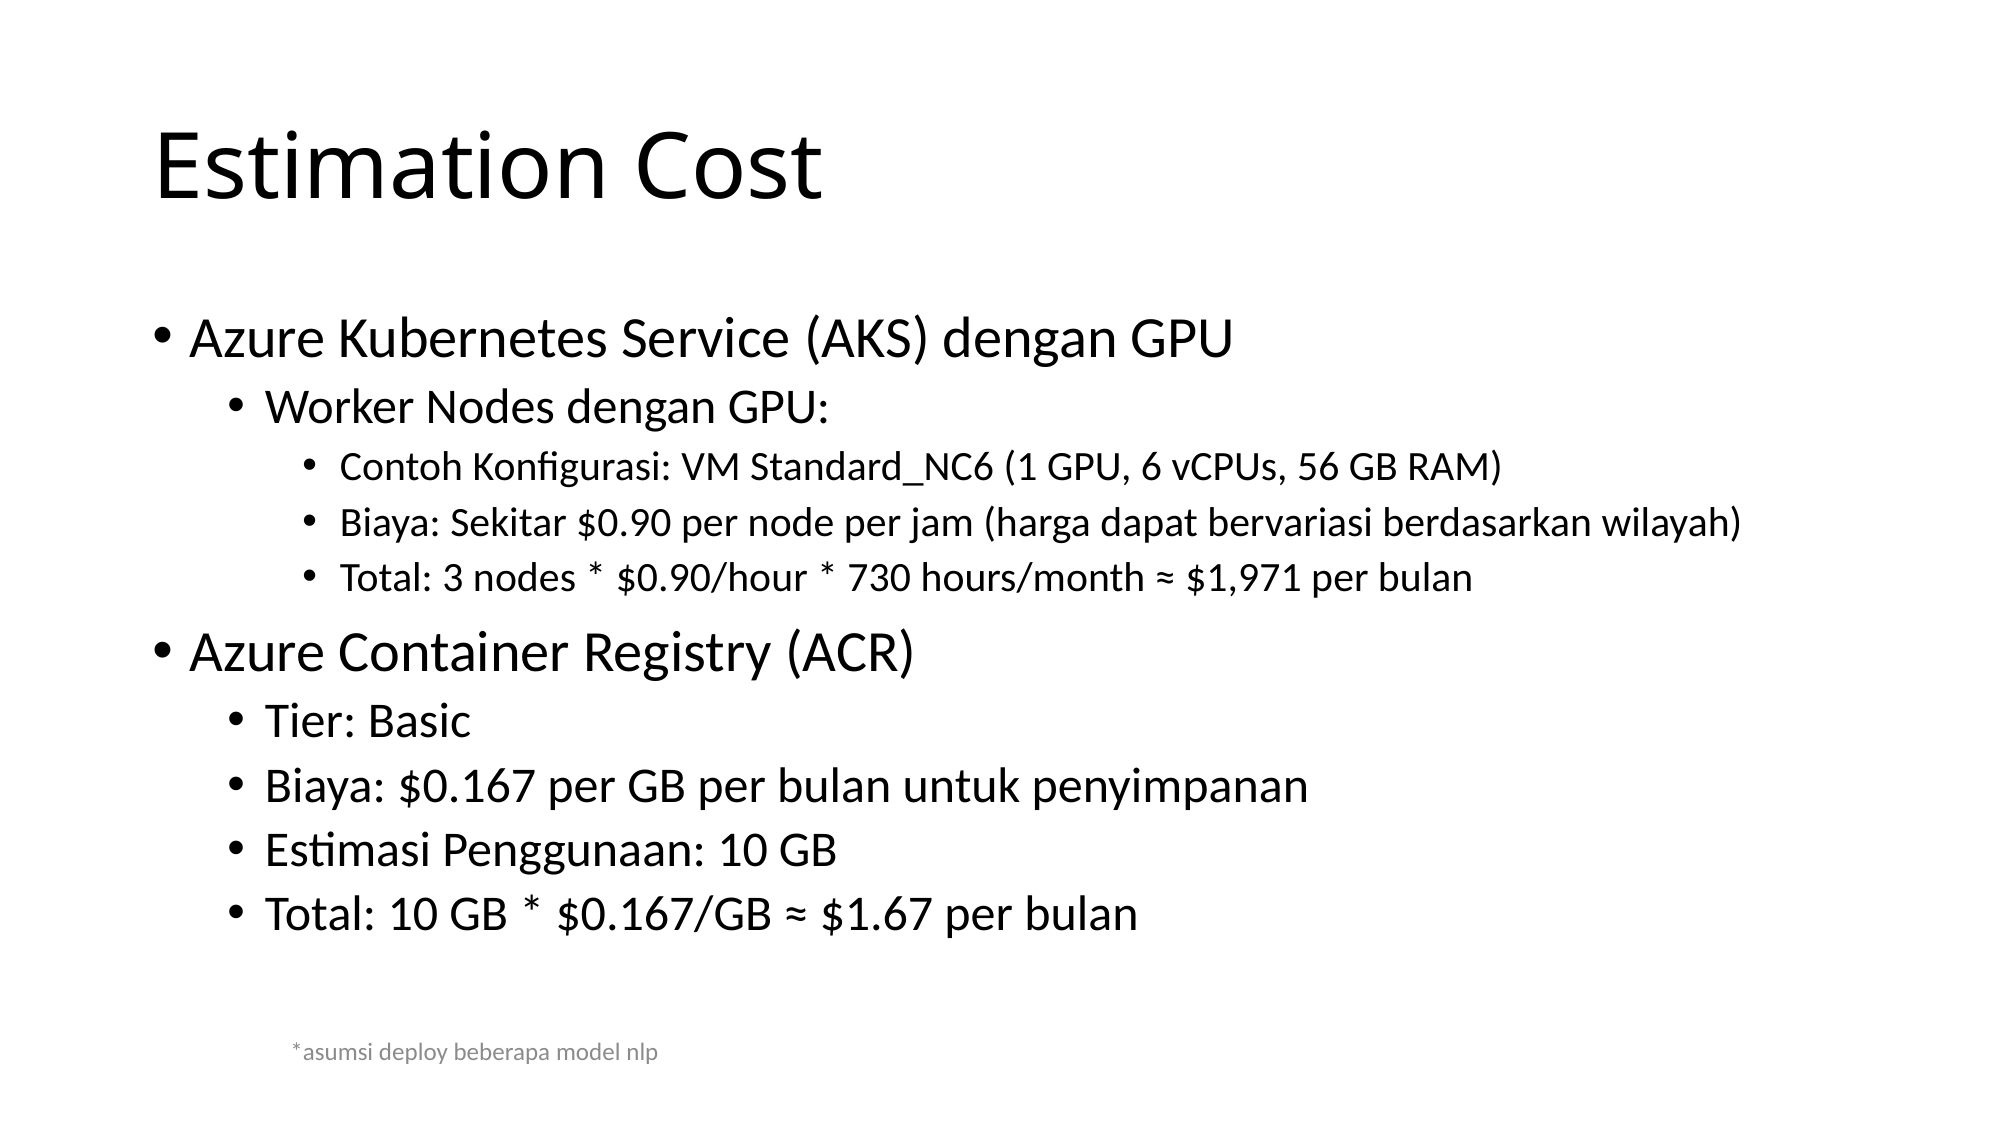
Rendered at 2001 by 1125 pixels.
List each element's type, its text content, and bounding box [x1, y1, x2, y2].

list Azure Kubernetes Service (AKS) dengan GPU Worker Nodes dengan GPU: Contoh Konfigurasi: VM Standard_NC6 (1 GPU, 6 vCPUs, 56 GB RAM) Biaya: Sekitar $0.90 per node per jam (harga dapat bervariasi berdasarkan wilayah) Total: 3 nodes * $0.90/hour * 730 hours/month ≈ $1,971 per bulan Azure Container Registry (ACR) Tier: Basic Biaya: $0.167 per GB per bulan untuk penyimpanan Estimasi Penggunaan: 10 GB Total: 10 GB * $0.167/GB ≈ $1.67 per bulan [137, 299, 1863, 1014]
title Estimation Cost [137, 59, 1863, 278]
footer *asumsi deploy beberapa model nlp [137, 1035, 813, 1096]
